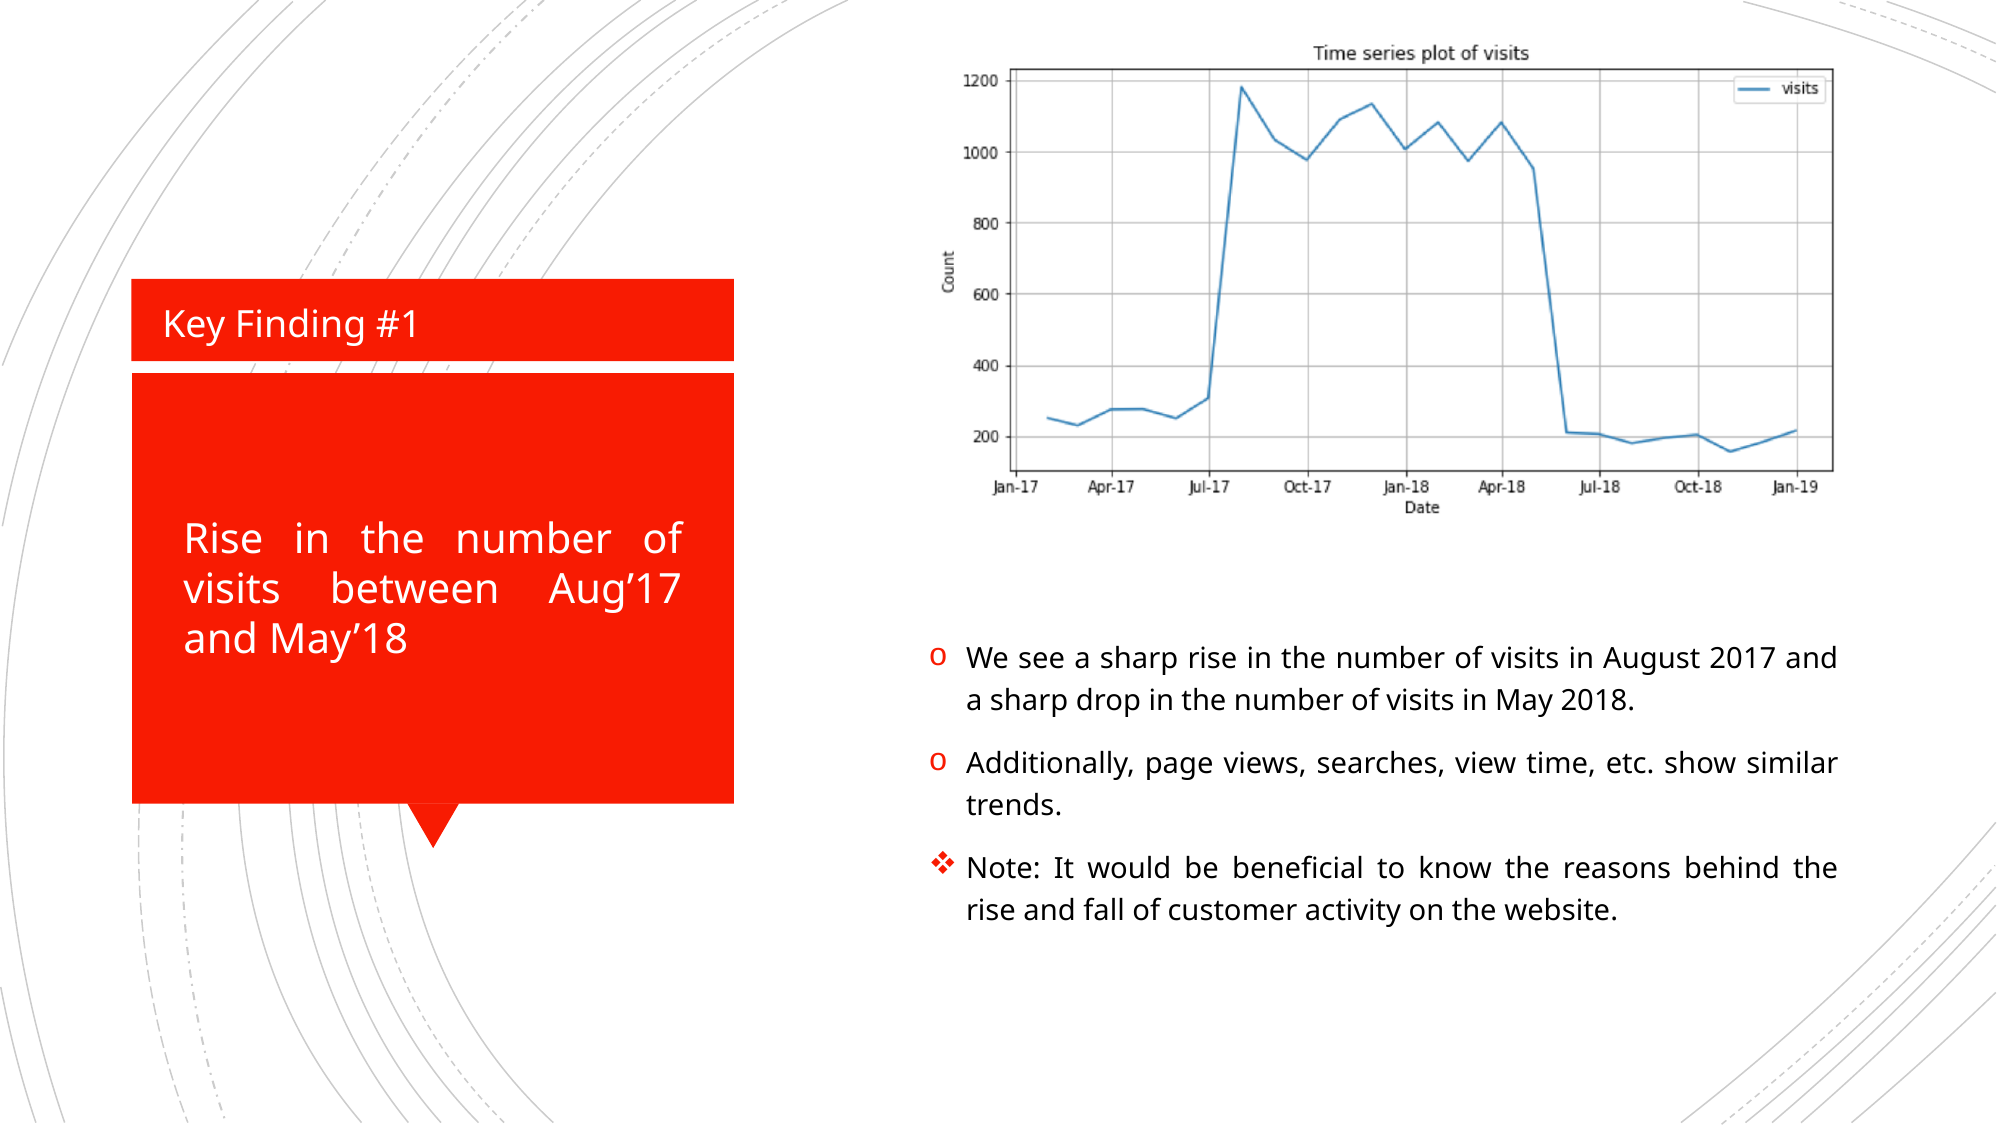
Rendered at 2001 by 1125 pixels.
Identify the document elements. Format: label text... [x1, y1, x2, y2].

list We see a sharp rise in the number of visits in August 2017 and a sharp drop in the number of visits in May 2018. Additionally, page views, searches, view time, etc. show similar trends. Note: It would be beneficial to know the reasons behind the rise and fall of customer activity on the website. [913, 517, 1855, 1057]
title Rise in the number of visits between Aug’17 and May’18 [145, 385, 720, 789]
text_box Key Finding #1 [147, 293, 437, 353]
picture [913, 40, 1855, 517]
